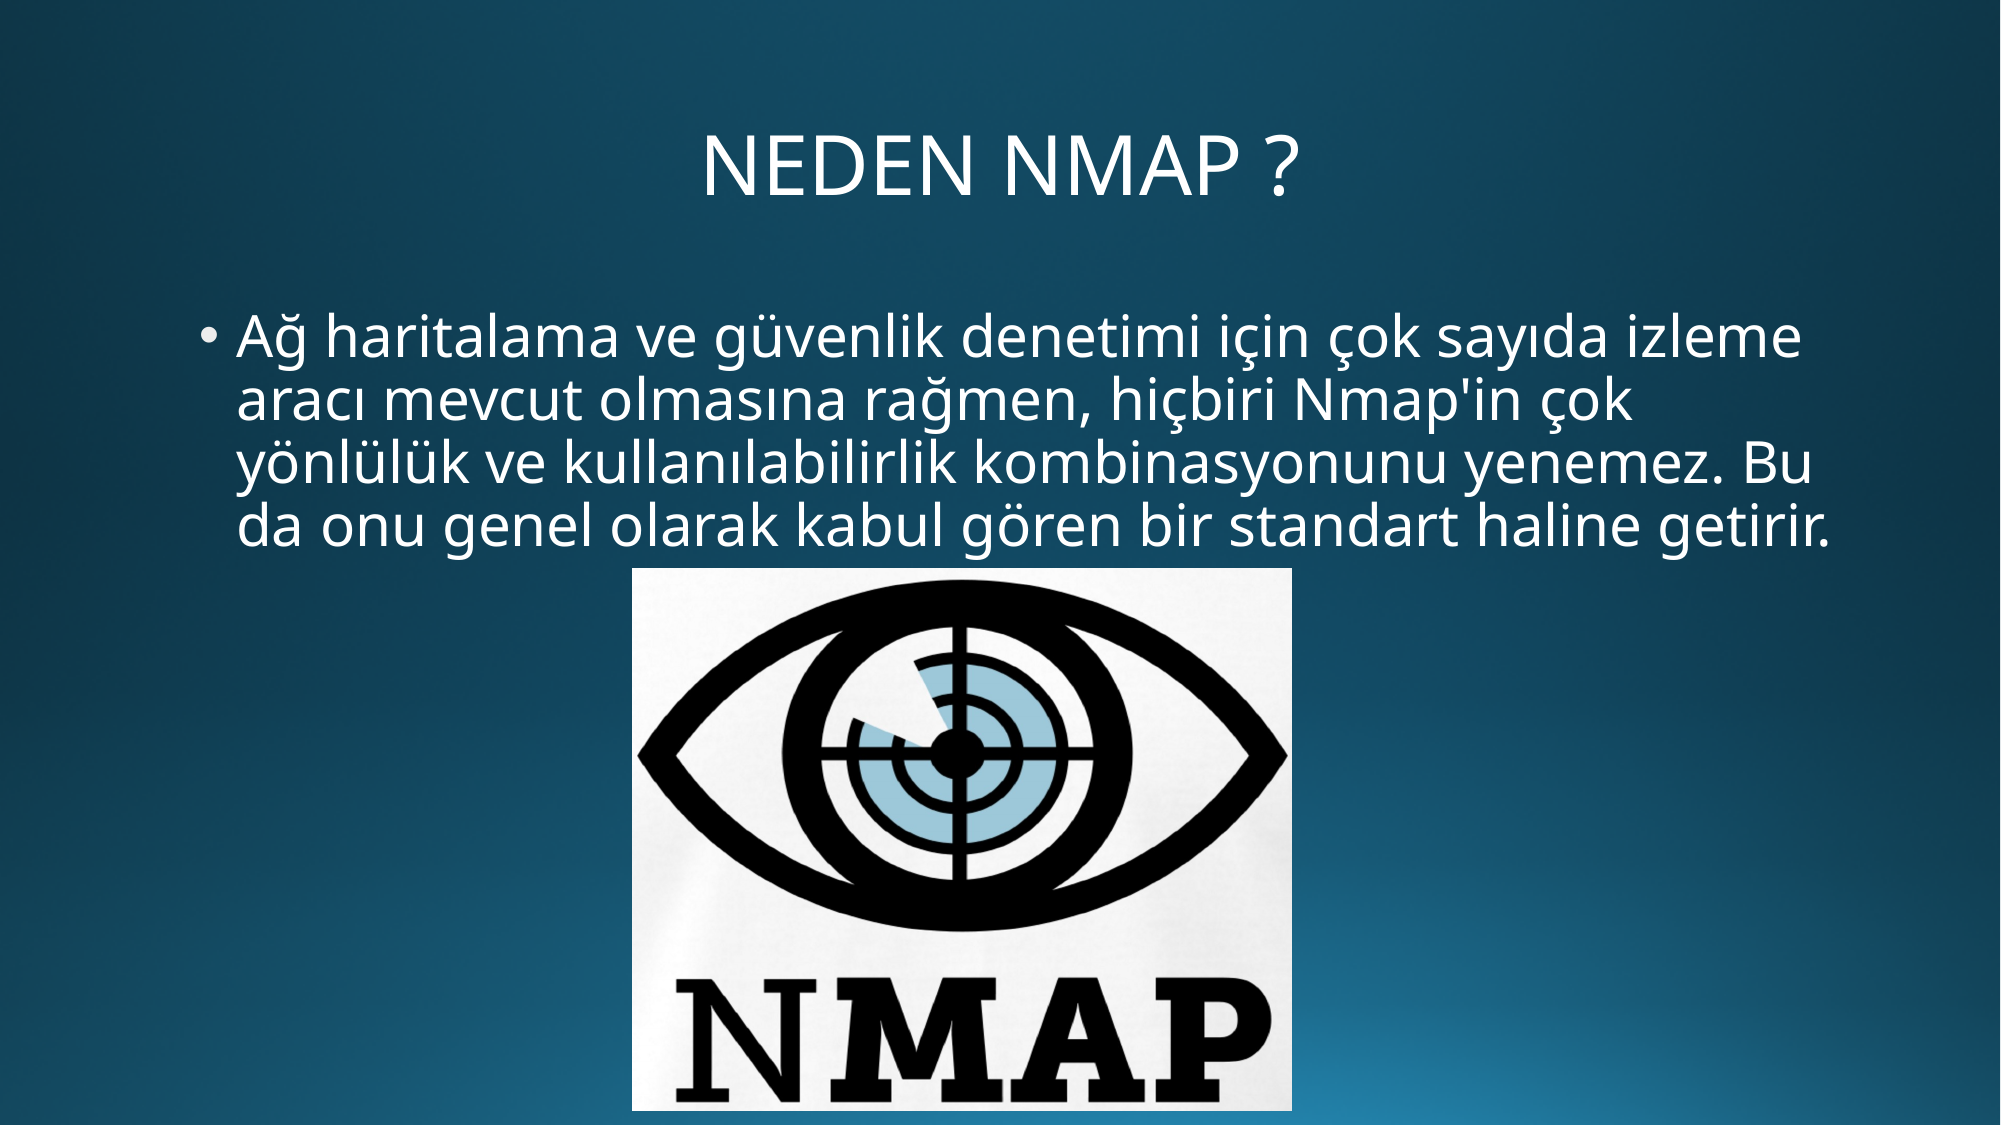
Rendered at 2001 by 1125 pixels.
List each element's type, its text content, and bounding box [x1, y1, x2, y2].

list Ağ haritalama ve güvenlik denetimi için çok sayıda izleme aracı mevcut olmasına rağmen, hiçbiri Nmap'in çok yönlülük ve kullanılabilirlik kombinasyonunu yenemez. Bu da onu genel olarak kabul gören bir standart haline getirir. [183, 299, 1863, 1014]
title NEDEN NMAP ? [137, 59, 1863, 278]
picture [0, 0, 2001, 1125]
